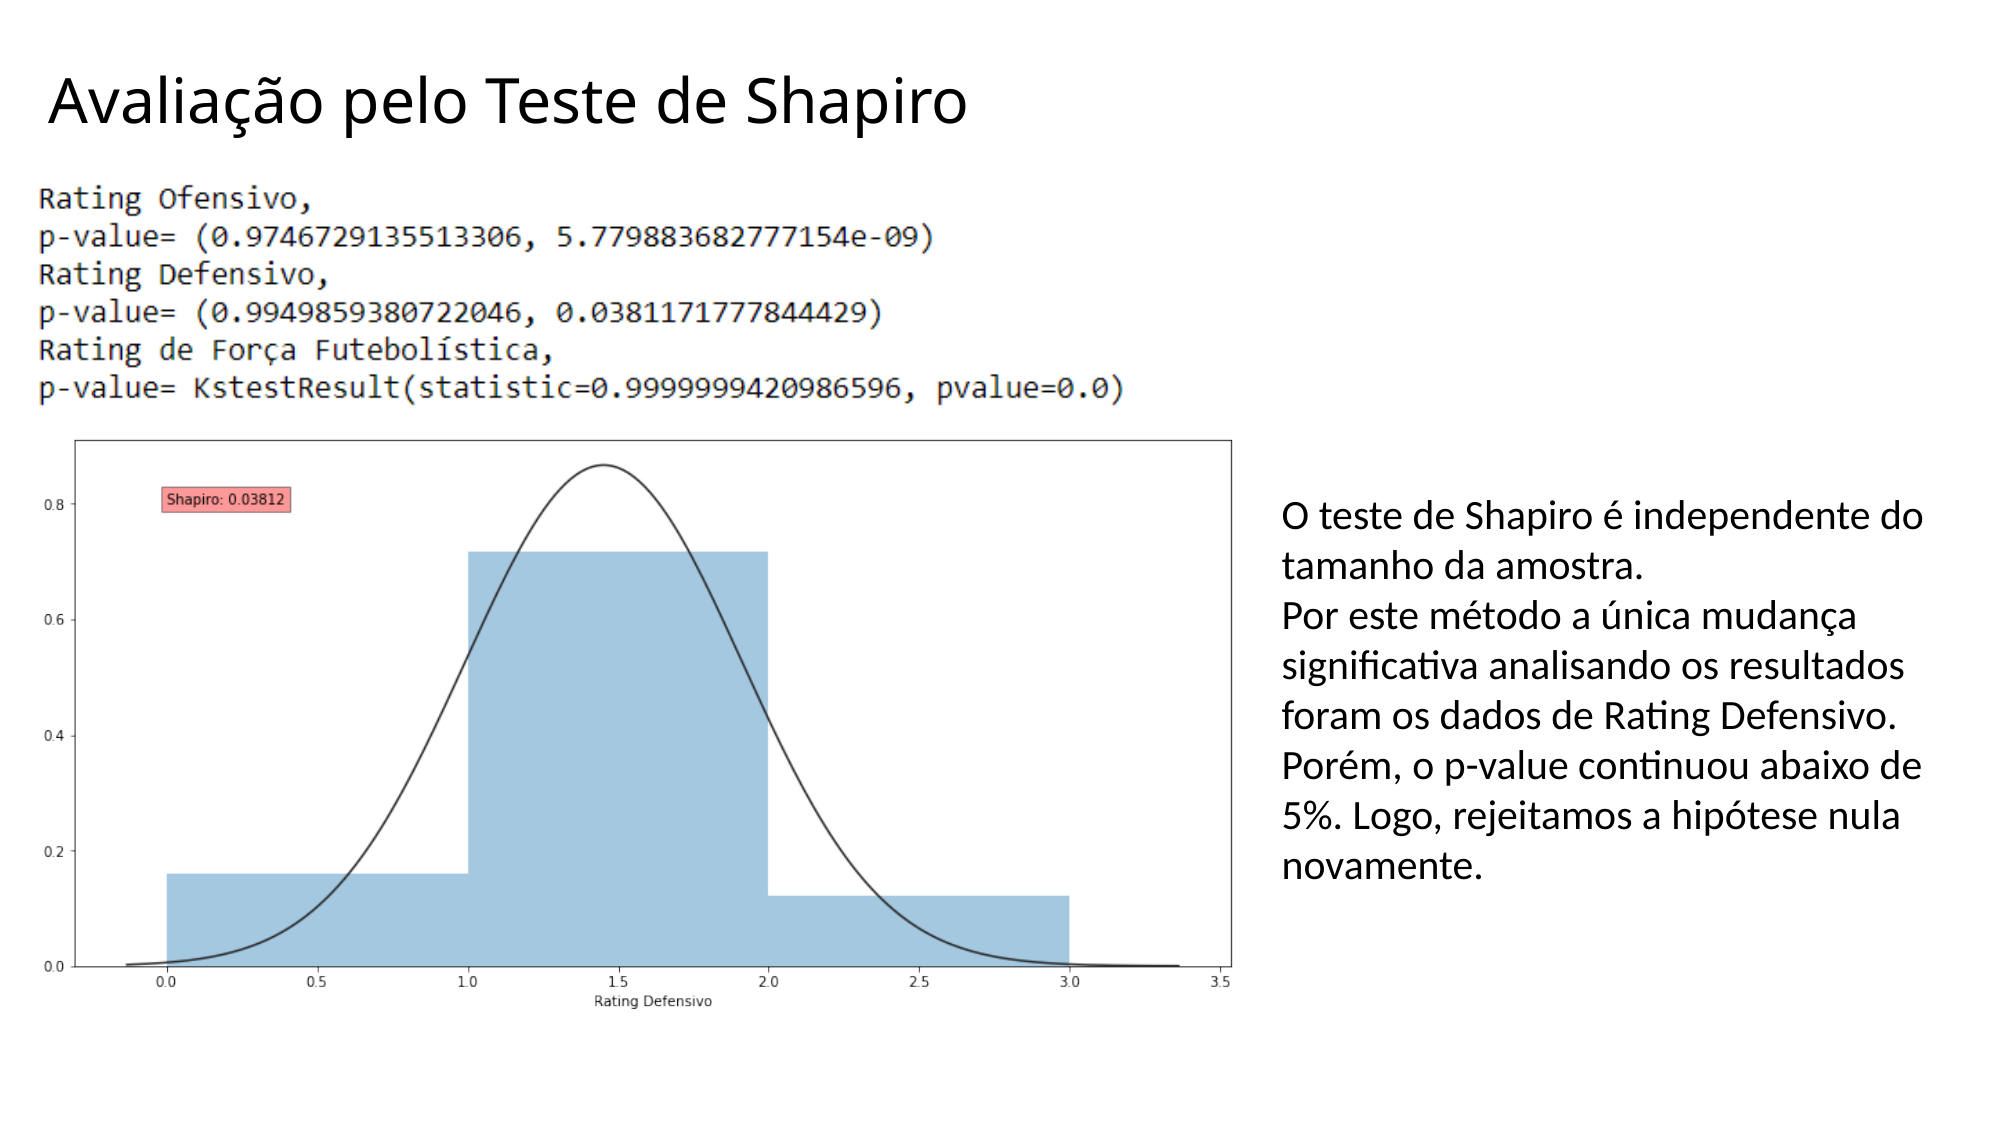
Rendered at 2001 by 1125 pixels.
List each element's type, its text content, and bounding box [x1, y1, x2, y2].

picture [33, 173, 1135, 427]
title Avaliação pelo Teste de Shapiro [33, 0, 1863, 207]
text_box O teste de Shapiro é independente do tamanho da amostra. Por este método a única mudança significativa analisando os resultados foram os dados de Rating Defensivo. Porém, o p-value continuou abaixo de 5%. Logo, rejeitamos a hipótese nula novamente. [1266, 480, 2000, 946]
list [33, 426, 1245, 1019]
